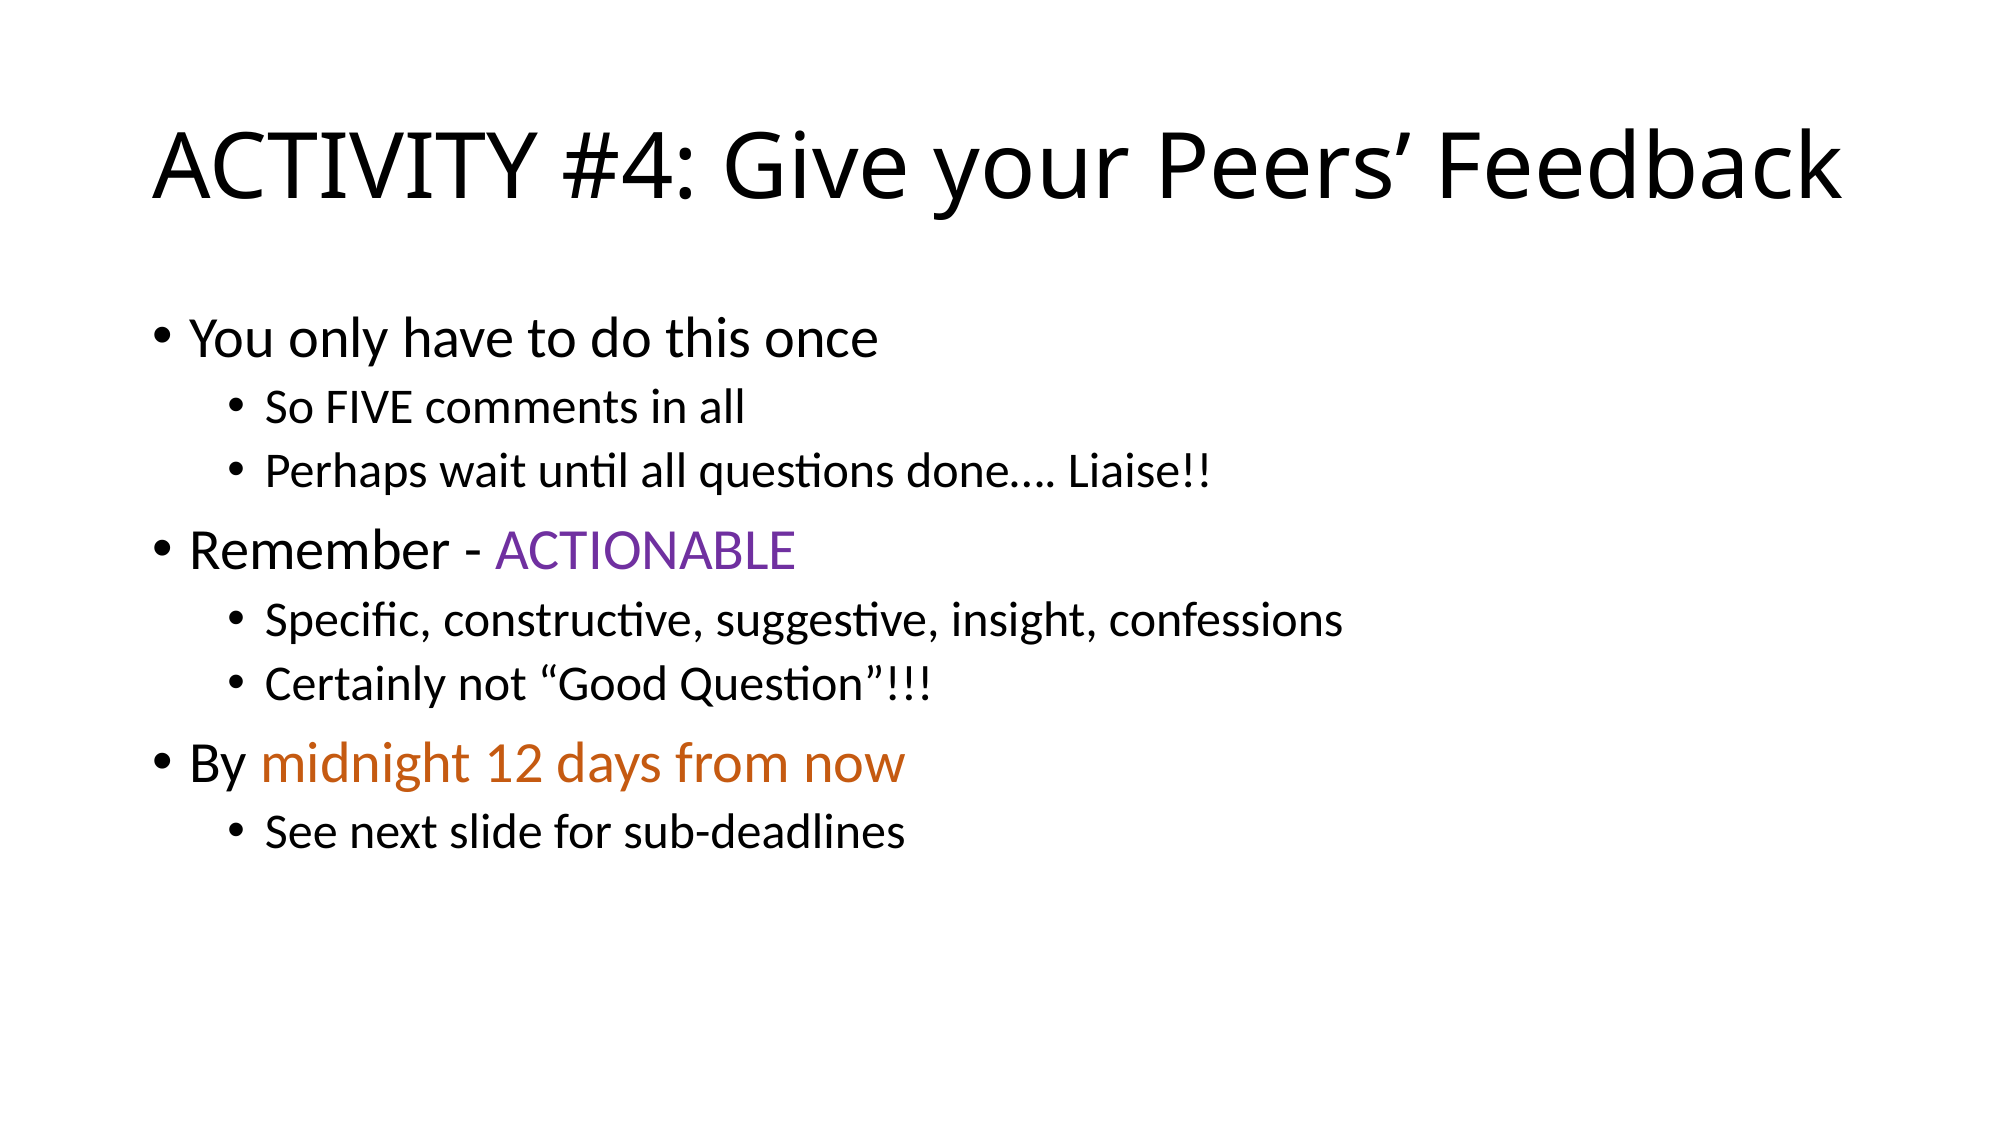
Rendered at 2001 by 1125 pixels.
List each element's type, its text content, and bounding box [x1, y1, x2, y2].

list You only have to do this once So FIVE comments in all Perhaps wait until all questions done…. Liaise!! Remember - ACTIONABLE Specific, constructive, suggestive, insight, confessions Certainly not “Good Question”!!! By midnight 12 days from now See next slide for sub-deadlines [137, 299, 1863, 1014]
title ACTIVITY #4: Give your Peers’ Feedback [137, 59, 1863, 278]
